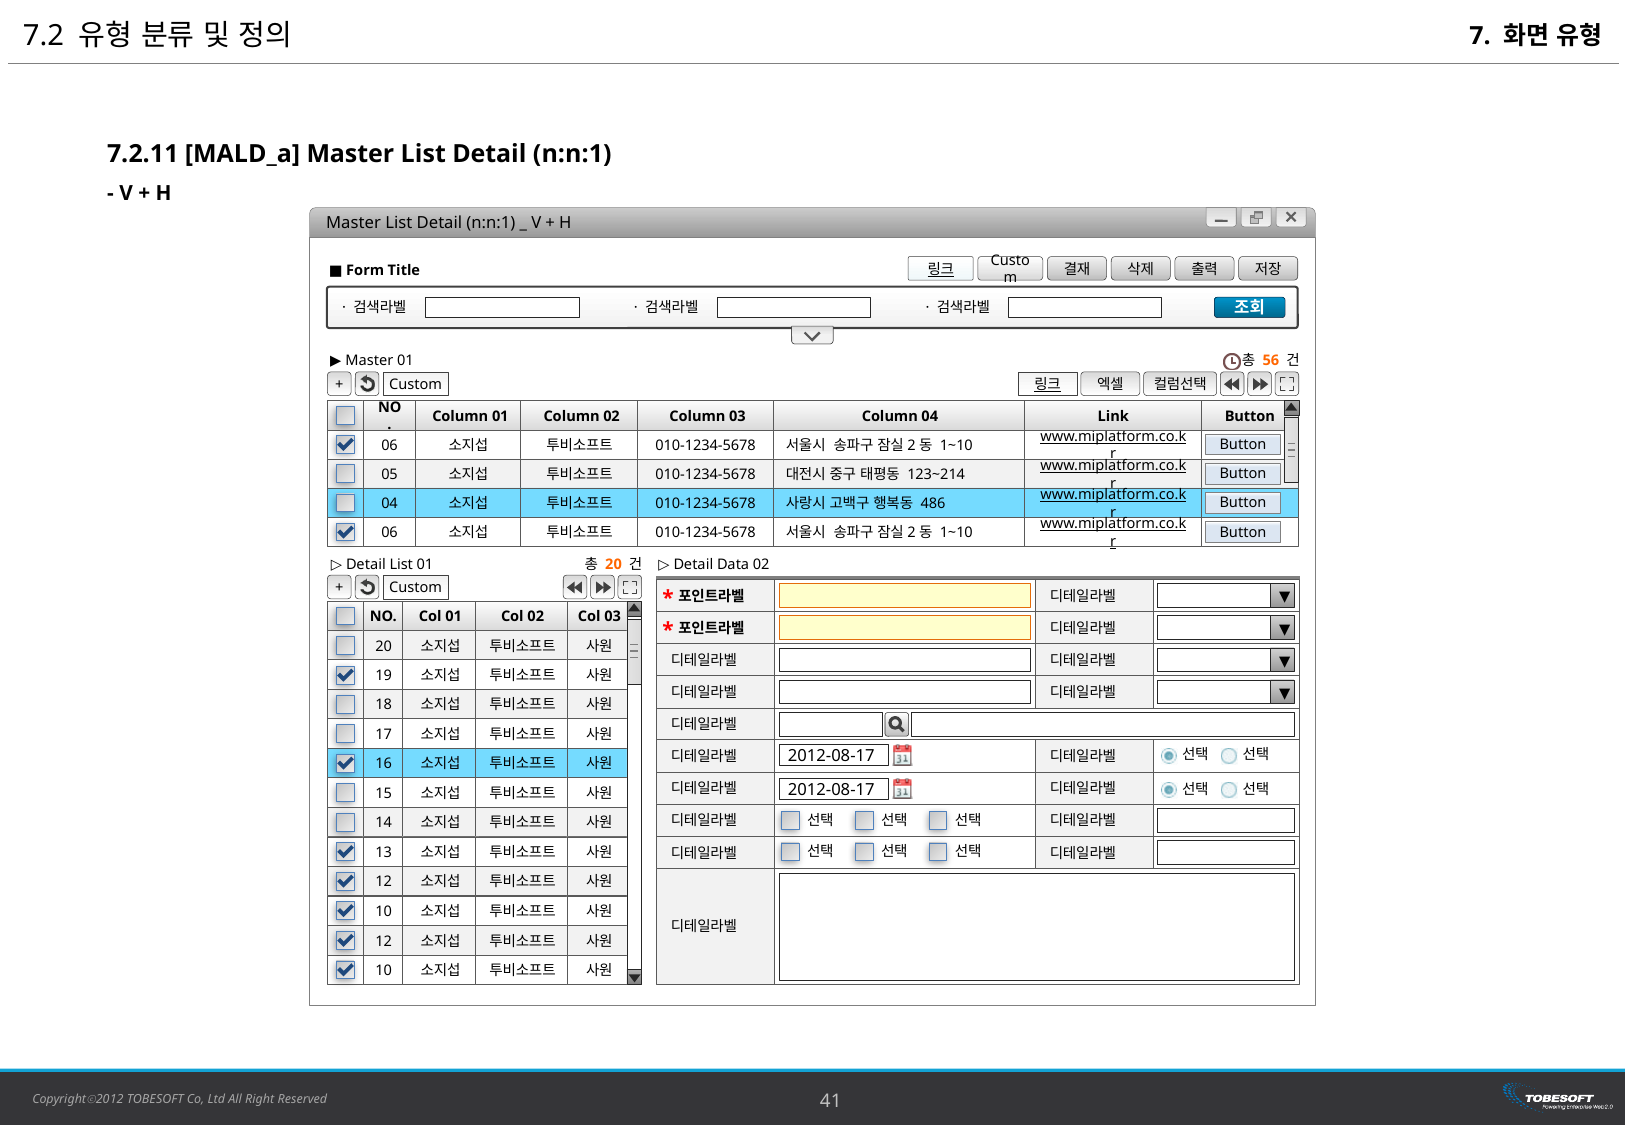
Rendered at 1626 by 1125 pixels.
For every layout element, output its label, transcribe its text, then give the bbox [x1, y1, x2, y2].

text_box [327, 400, 1282, 431]
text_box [778, 744, 914, 766]
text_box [327, 438, 1278, 458]
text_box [1205, 207, 1307, 227]
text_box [1220, 382, 1245, 396]
list 7.2 유형 분류 및 정의 [7, 8, 529, 64]
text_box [336, 901, 355, 920]
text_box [563, 546, 642, 600]
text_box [336, 871, 355, 891]
picture [1161, 782, 1179, 800]
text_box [336, 665, 355, 685]
picture [1221, 782, 1239, 800]
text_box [327, 487, 1300, 516]
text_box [626, 600, 642, 985]
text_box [336, 931, 355, 950]
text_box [1283, 417, 1299, 483]
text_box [791, 325, 834, 345]
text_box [1274, 384, 1299, 396]
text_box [355, 371, 380, 396]
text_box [355, 574, 380, 600]
picture [1161, 747, 1179, 765]
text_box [309, 207, 1316, 1006]
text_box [336, 842, 355, 861]
picture [1221, 747, 1239, 765]
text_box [336, 960, 355, 979]
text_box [1223, 343, 1299, 377]
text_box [778, 778, 914, 800]
list 7. 화면 유형 [1096, 12, 1618, 67]
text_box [327, 516, 1300, 547]
text_box 7.2.11 [MALD_a] Master List Detail (n:n:1) - V + H [92, 114, 633, 213]
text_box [1283, 400, 1299, 416]
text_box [336, 753, 355, 773]
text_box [327, 458, 1279, 487]
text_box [884, 712, 909, 737]
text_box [1248, 385, 1269, 396]
